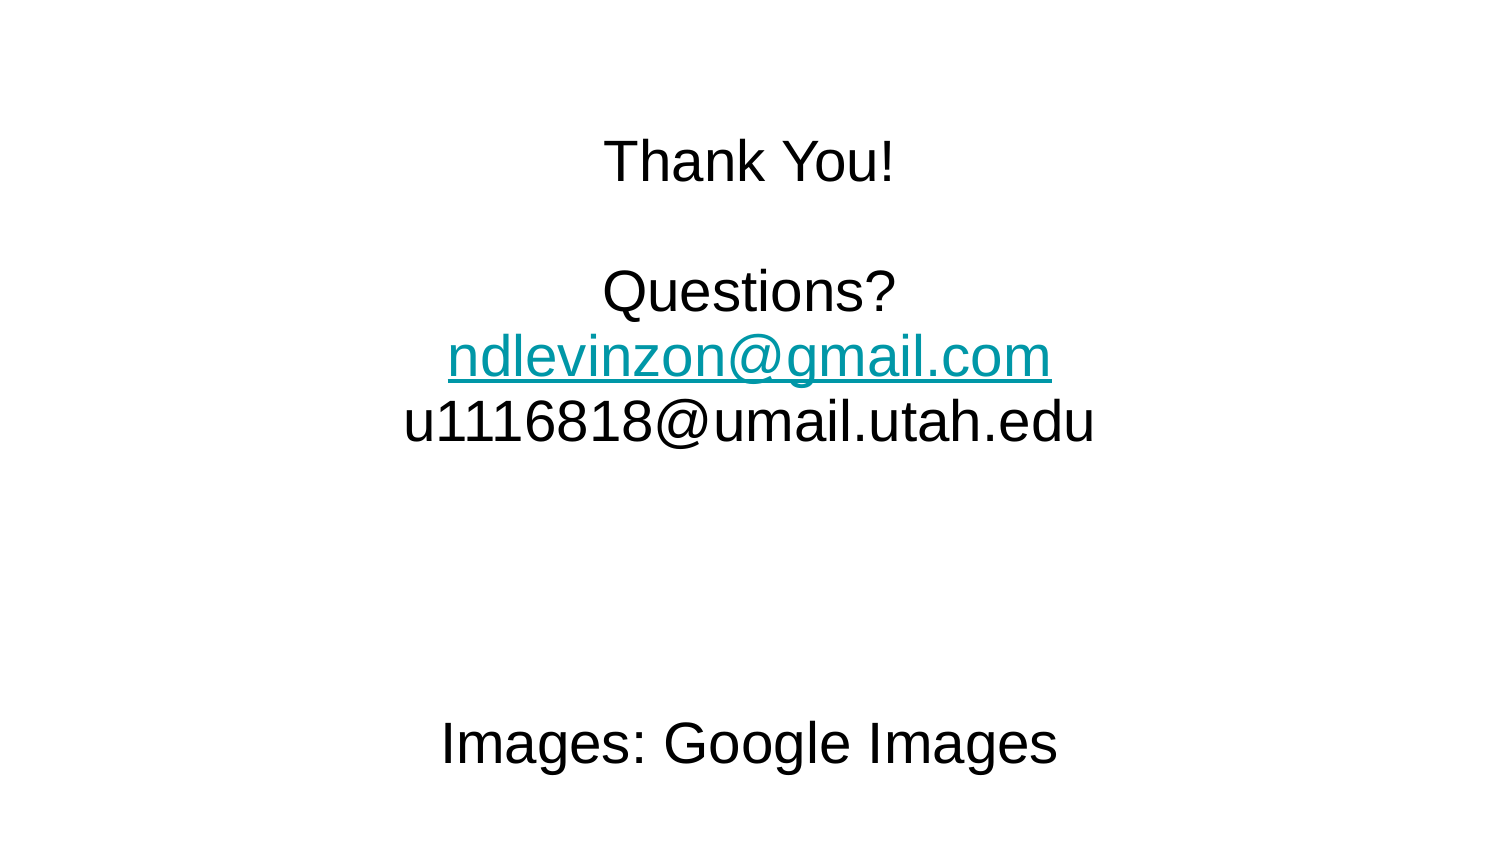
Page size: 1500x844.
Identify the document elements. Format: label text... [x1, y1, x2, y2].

title Images: Google Images [361, 695, 1139, 801]
title Thank You! Questions? ndlevinzon@gmail.com u1116818@umail.utah.edu [361, 113, 1139, 695]
